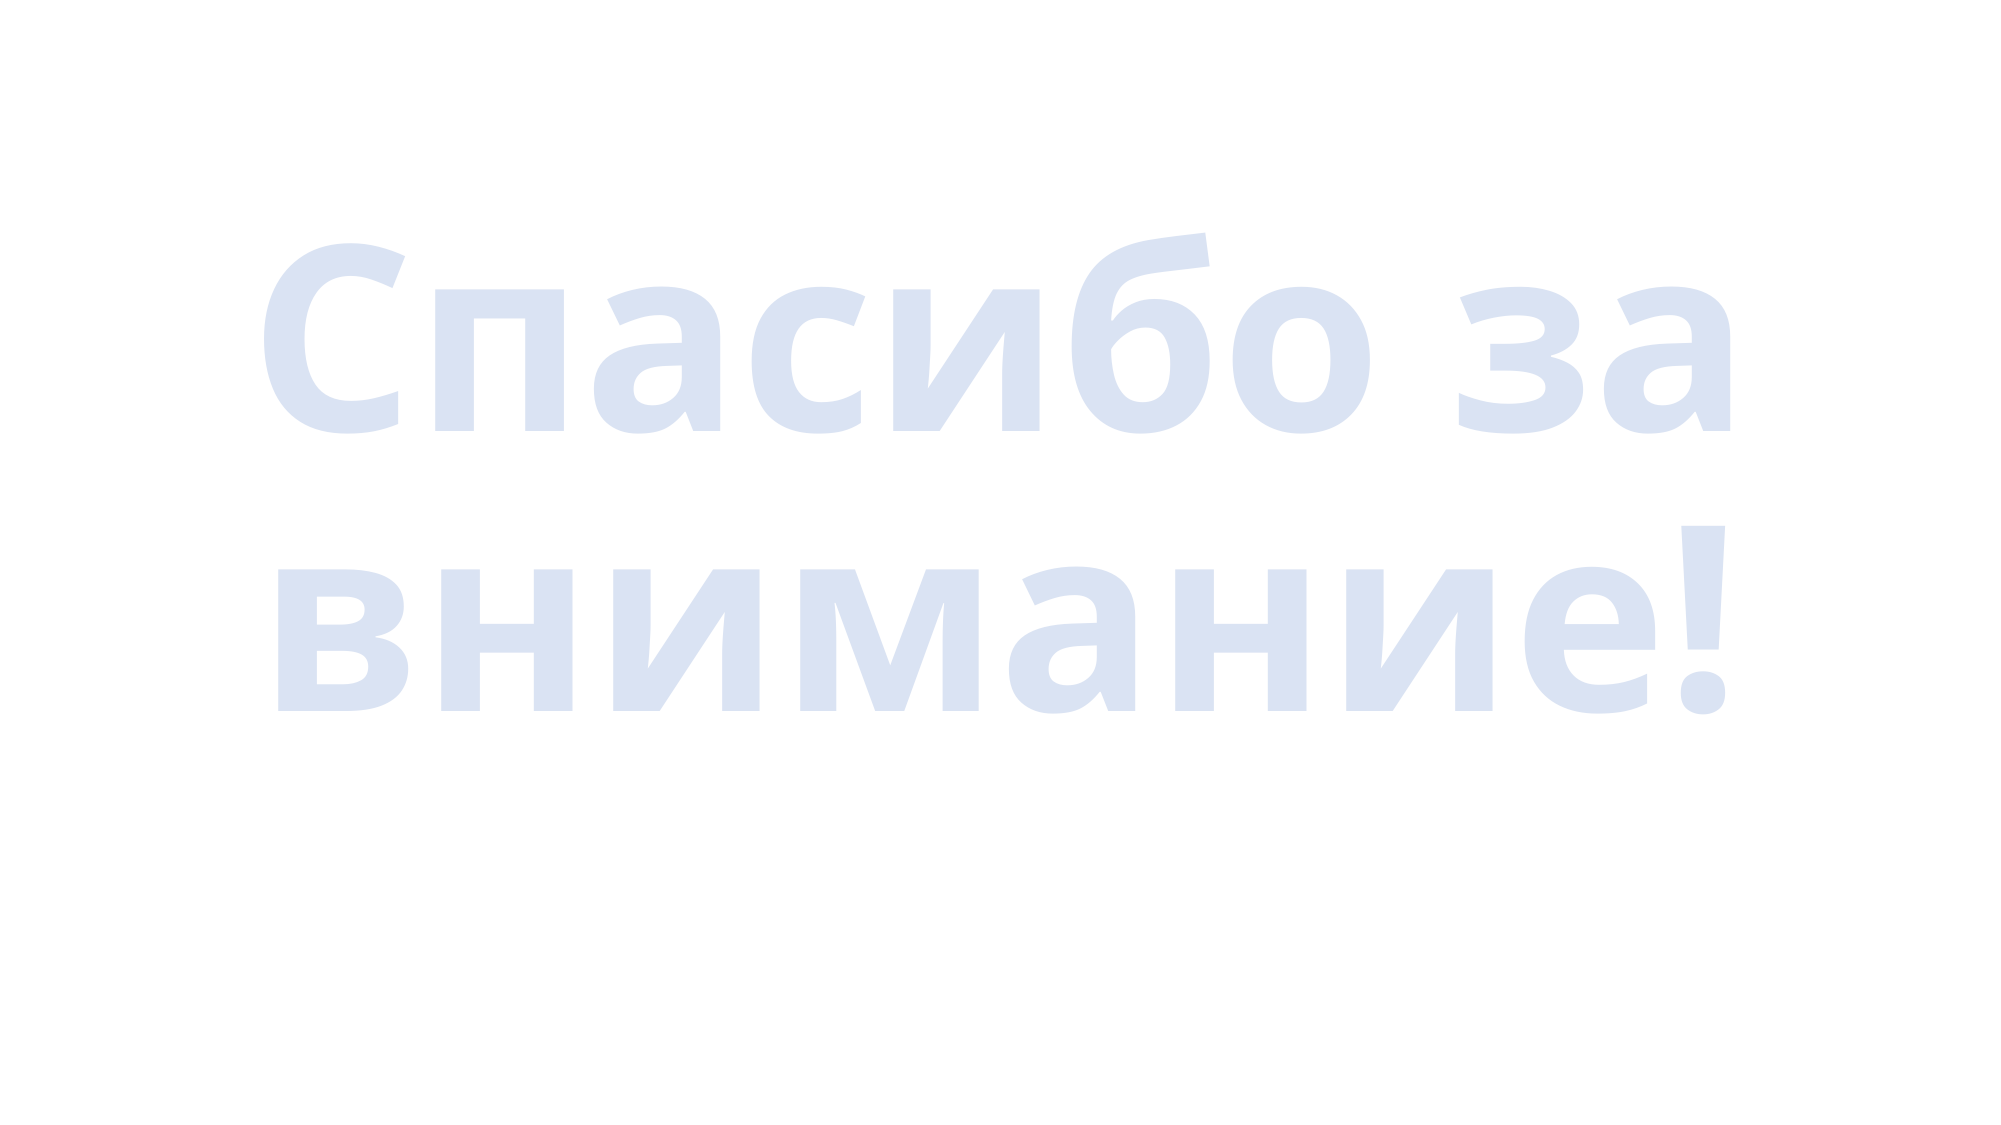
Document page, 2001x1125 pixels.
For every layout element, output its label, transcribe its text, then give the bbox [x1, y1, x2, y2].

title Спасибо за внимание! [132, 52, 1868, 924]
